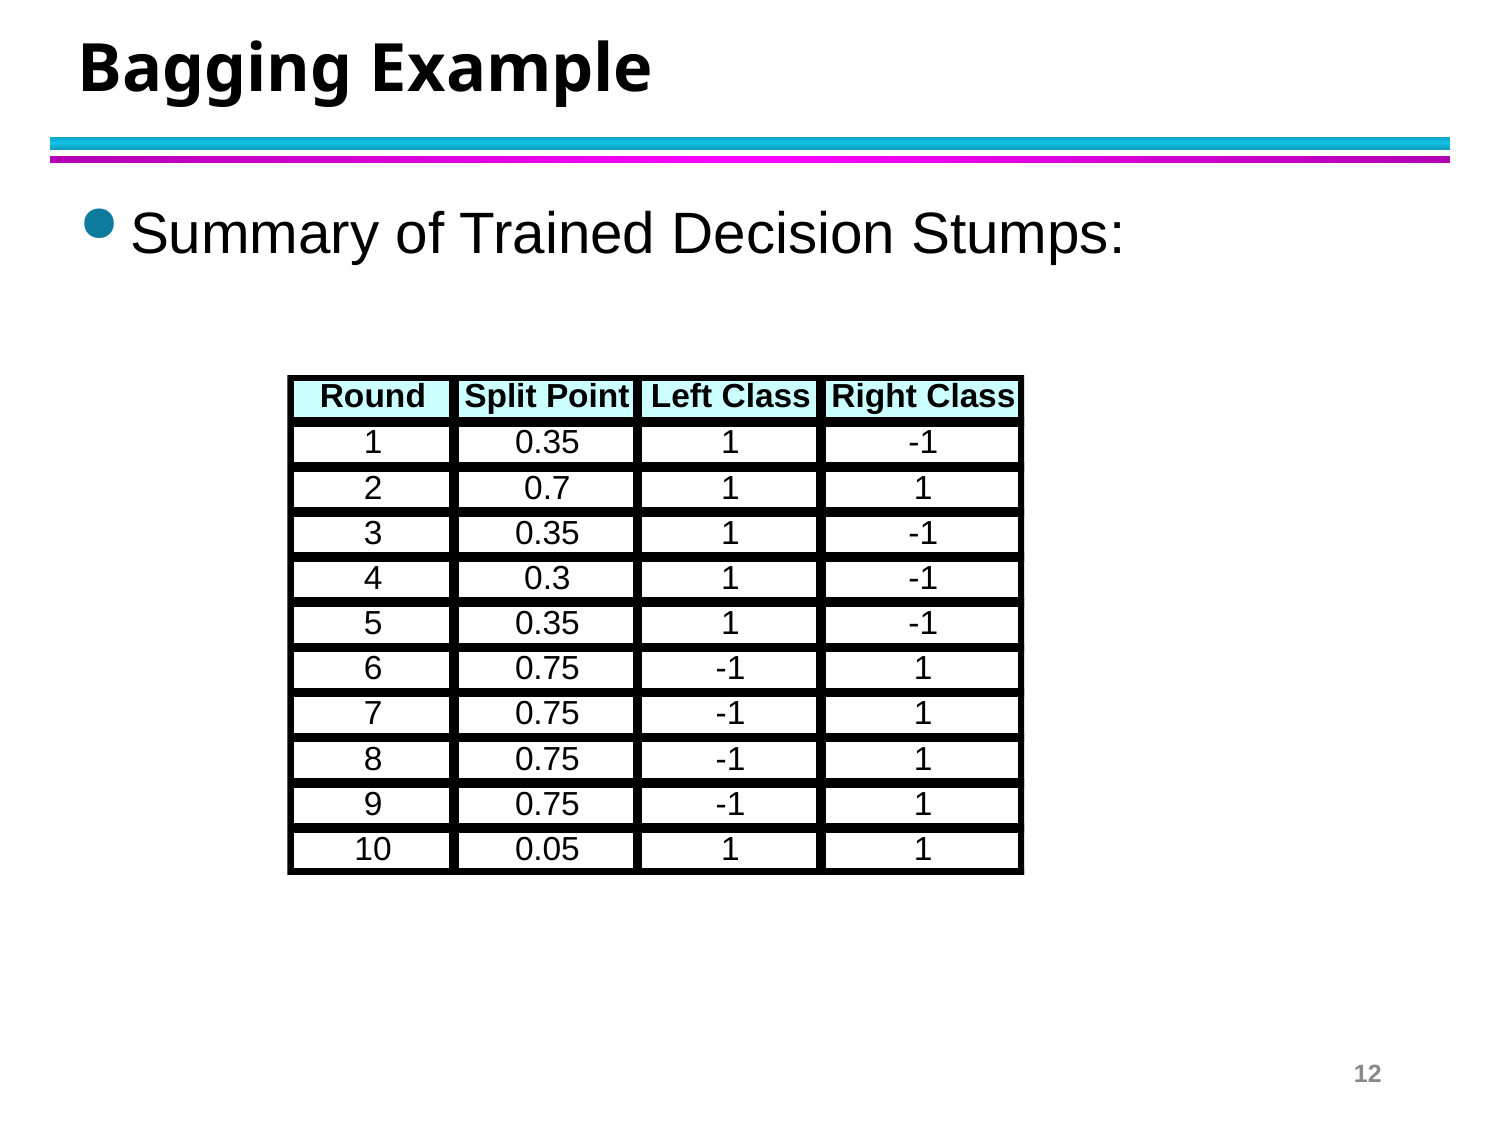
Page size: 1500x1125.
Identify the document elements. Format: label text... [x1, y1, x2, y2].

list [287, 374, 1026, 876]
list Summary of Trained Decision Stumps: [67, 187, 1432, 1038]
title Bagging Example [62, 24, 1421, 113]
slide_number 12 [1059, 1042, 1397, 1103]
